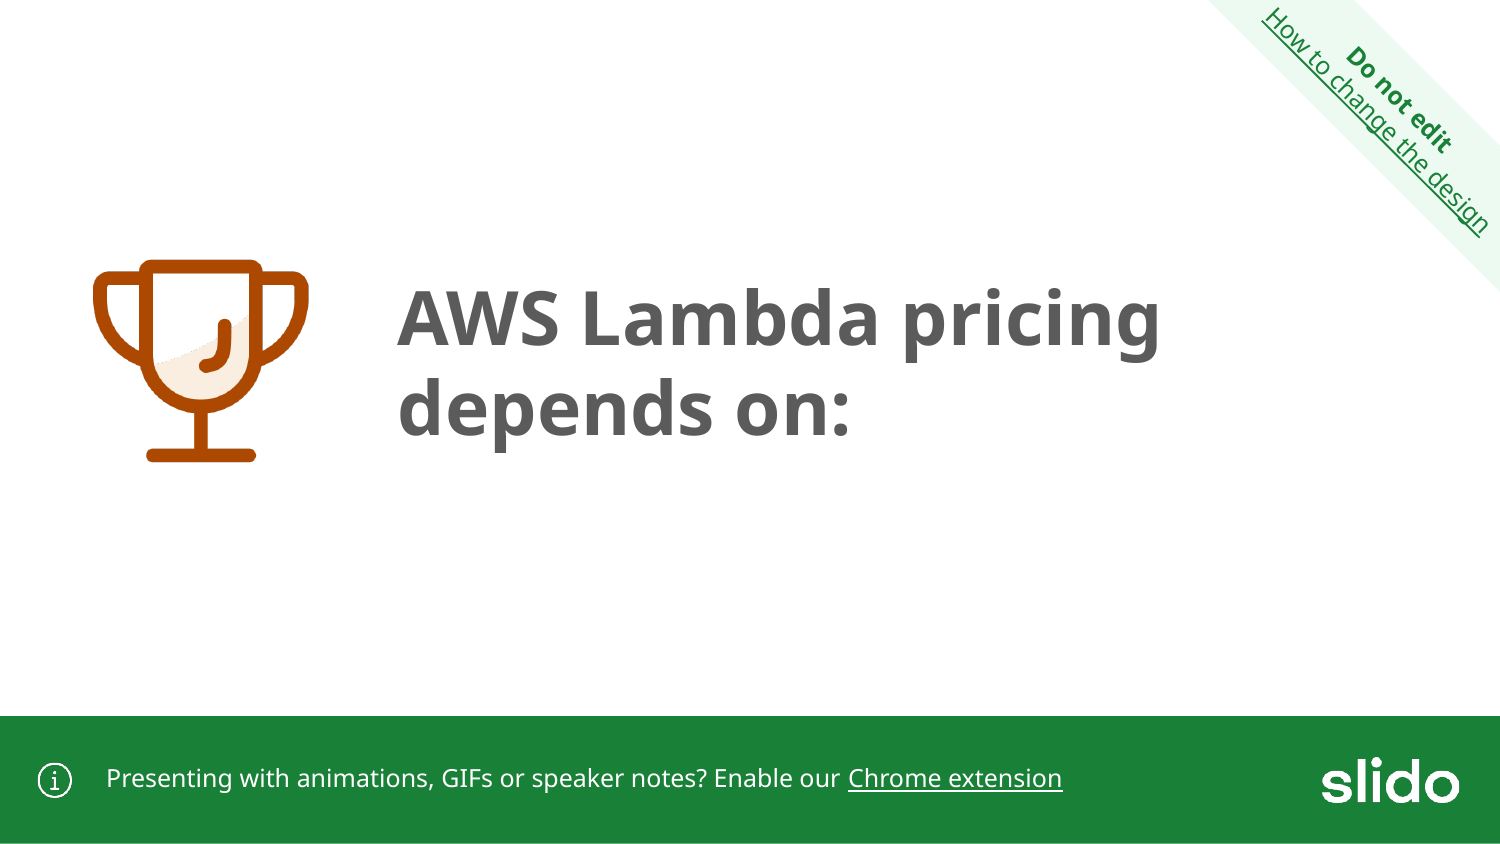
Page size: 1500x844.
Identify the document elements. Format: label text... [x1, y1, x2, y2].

picture [54, 214, 347, 507]
text_box [0, 716, 91, 844]
text_box [1231, 716, 1500, 844]
text_box AWS Lambda pricing depends on: [382, 216, 1427, 504]
text_box Do not edit How to change the design [1209, 0, 1500, 291]
text_box [1347, 0, 1500, 153]
picture [36, 761, 74, 799]
picture [1299, 733, 1482, 826]
text_box Presenting with animations, GIFs or speaker notes? Enable our Chrome extension [91, 716, 1231, 844]
